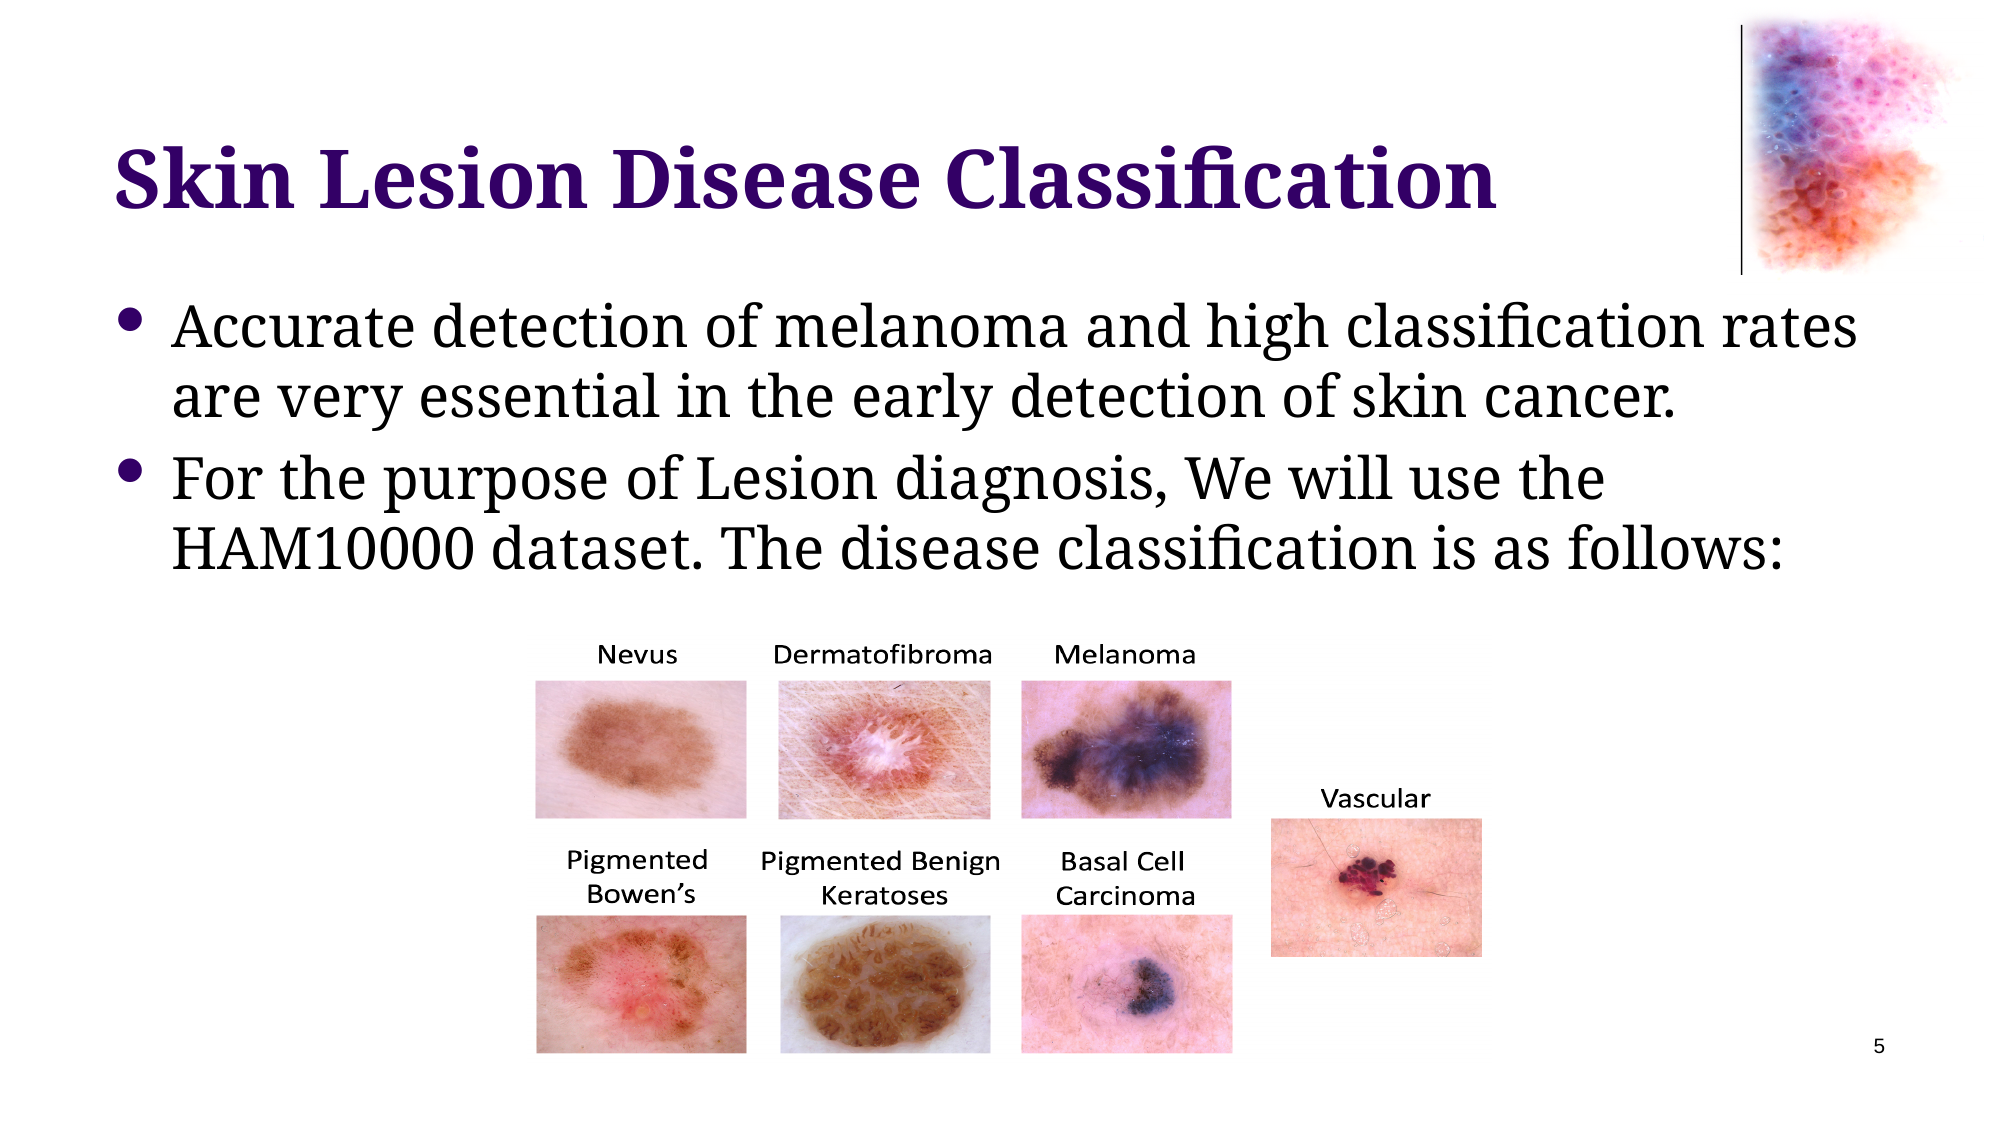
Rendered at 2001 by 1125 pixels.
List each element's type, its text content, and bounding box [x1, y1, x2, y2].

list Accurate detection of melanoma and high classification rates are very essential in the early detection of skin cancer. For the purpose of Lesion diagnosis, We will use the HAM10000 dataset. The disease classification is as follows: [99, 282, 1900, 1078]
title Skin Lesion Disease Classification [99, 20, 1750, 233]
picture [527, 631, 1492, 1063]
picture [1727, 7, 1984, 295]
slide_number 5 [1433, 1025, 1900, 1100]
